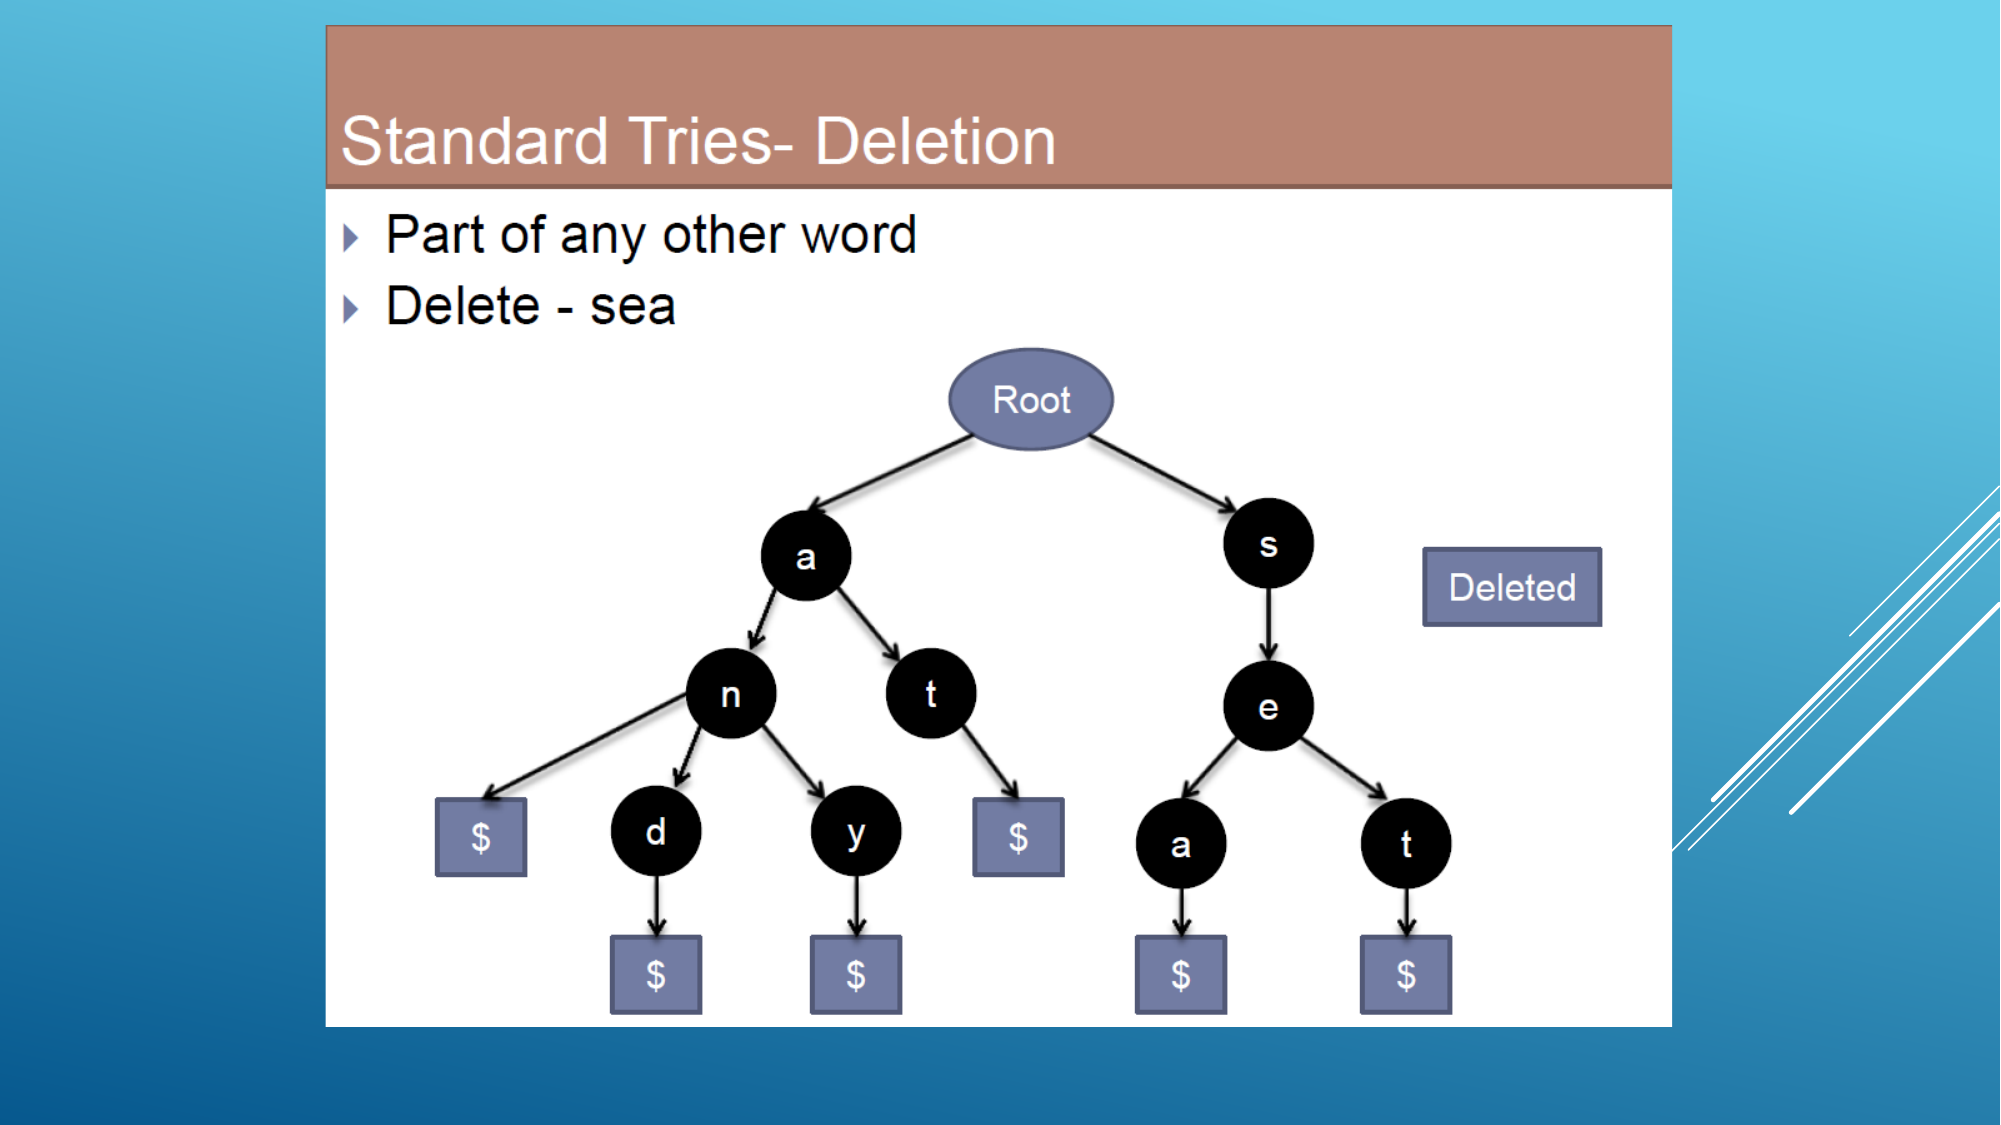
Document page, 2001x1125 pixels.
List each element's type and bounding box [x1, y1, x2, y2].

picture [325, 25, 1673, 1027]
